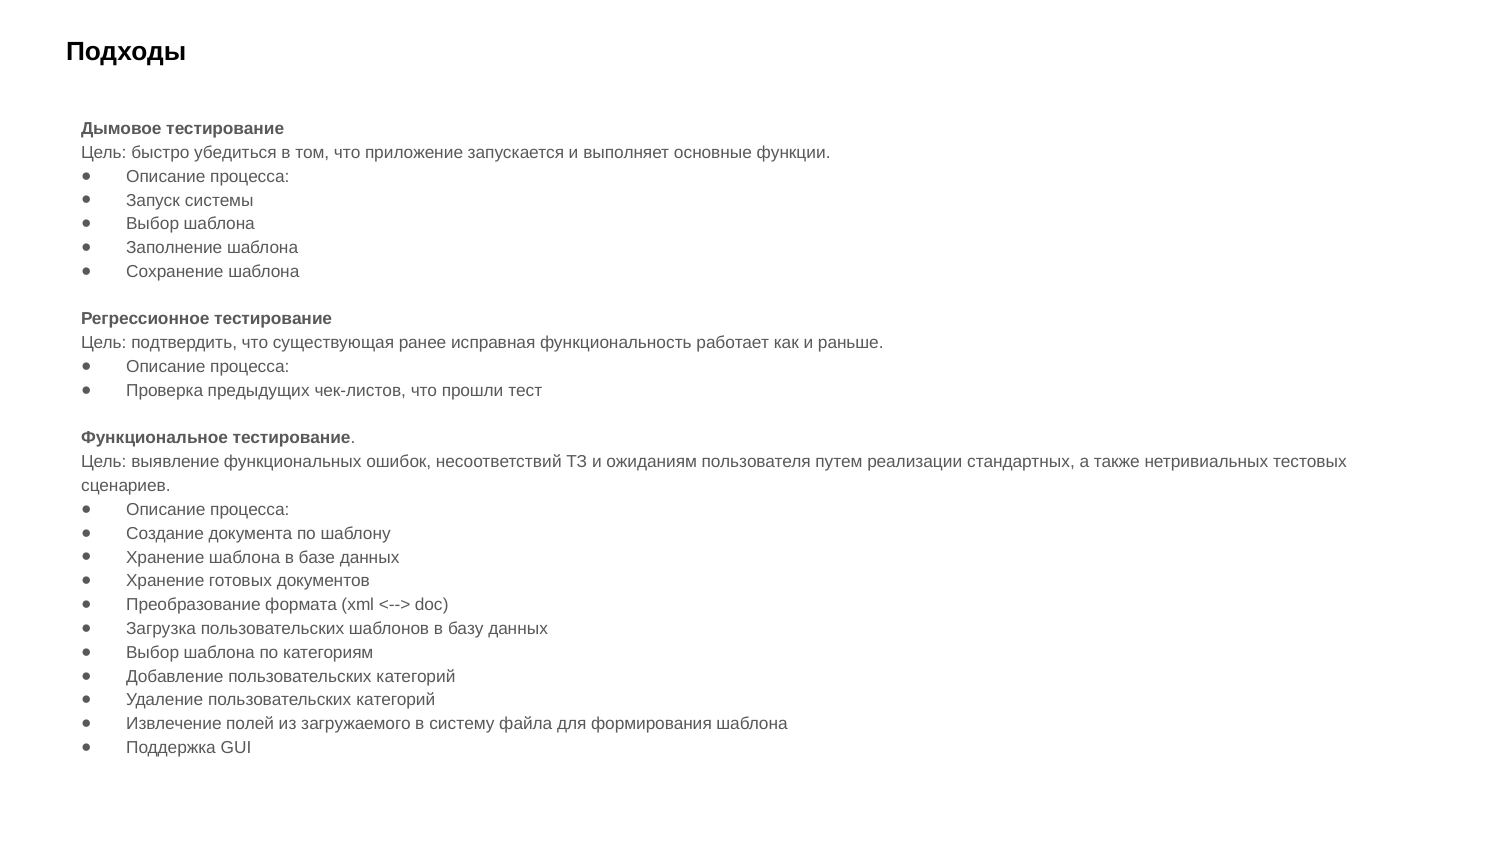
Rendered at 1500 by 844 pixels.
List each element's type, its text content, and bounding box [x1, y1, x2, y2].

title Подходы [51, 19, 1449, 99]
list Дымовое тестирование Цель: быстро убедиться в том, что приложение запускается и выполняет основные функции. Описание процесса: Запуск системы Выбор шаблона Заполнение шаблона Сохранение шаблона Регрессионное тестирование Цель: подтвердить, что существующая ранее исправная функциональность работает как и раньше. Описание процесса: Проверка предыдущих чек-листов, что прошли тест Функциональное тестирование. Цель: выявление функциональных ошибок, несоответствий ТЗ и ожиданиям пользователя путем реализации стандартных, а также нетривиальных тестовых сценариев. Описание процесса: Создание документа по шаблону Хранение шаблона в базе данных Хранение готовых документов Преобразование формата (xml <--> doc) Загрузка пользовательских шаблонов в базу данных Выбор шаблона по категориям Добавление пользовательских категорий Удаление пользовательских категорий Извлечение полей из загружаемого в систему файла для формирования шаблона Поддержка GUI [51, 99, 1449, 773]
